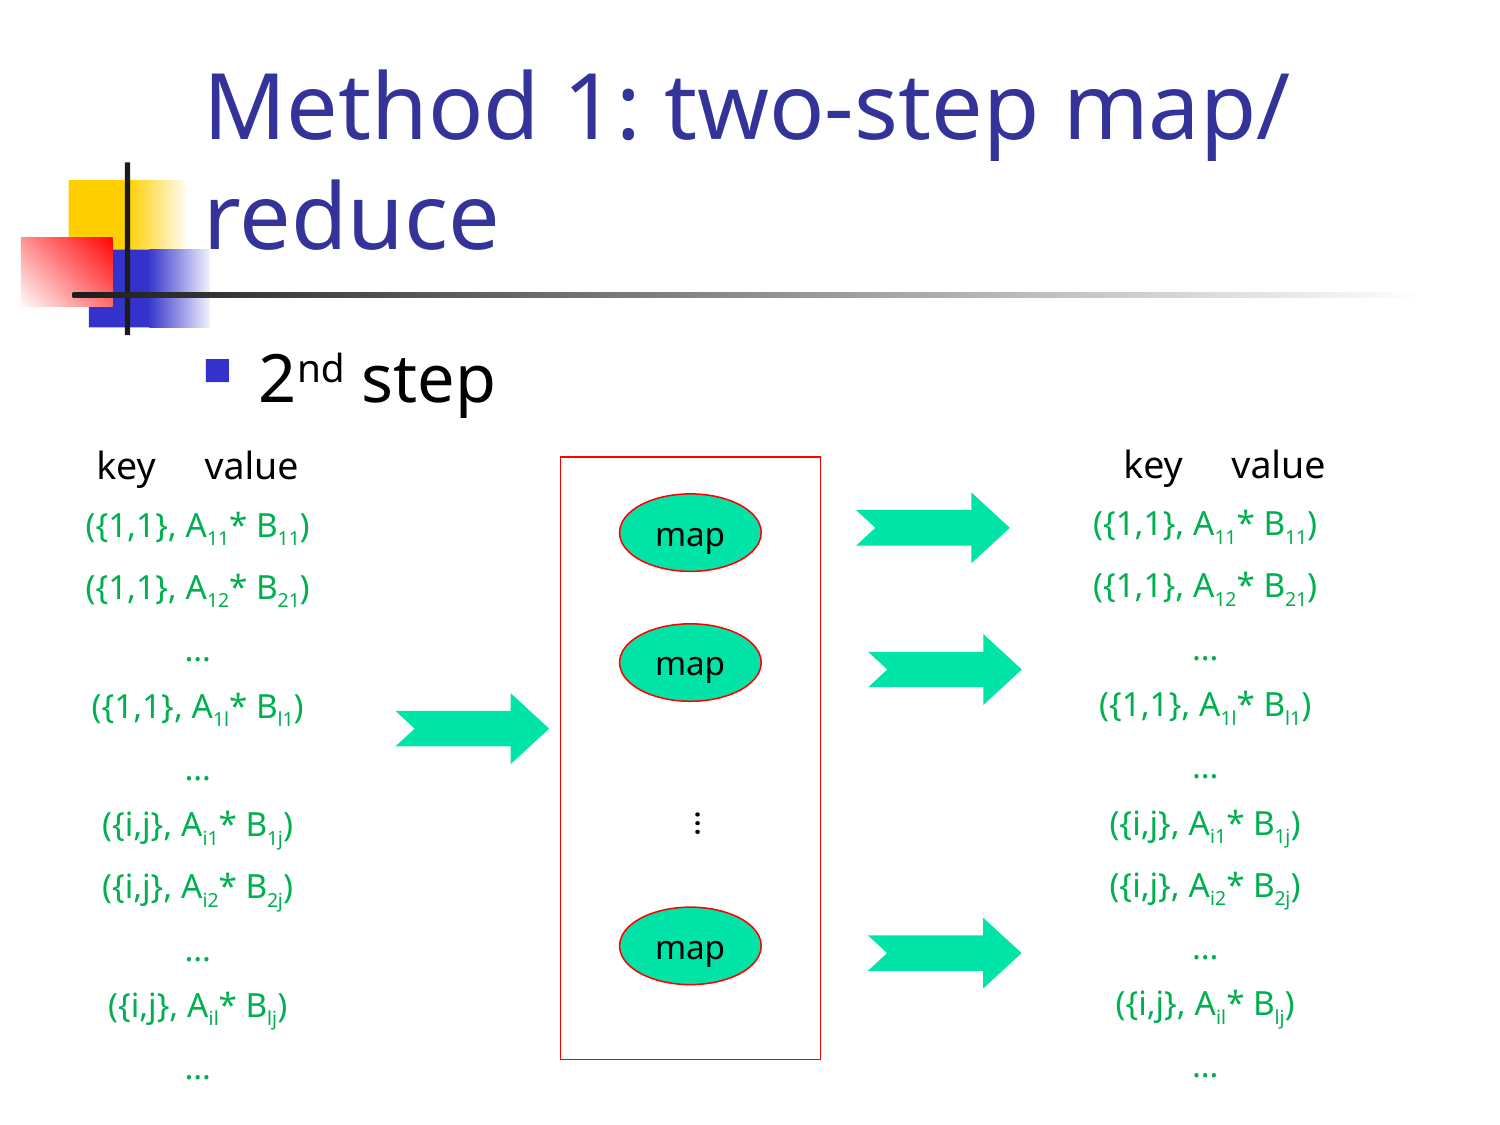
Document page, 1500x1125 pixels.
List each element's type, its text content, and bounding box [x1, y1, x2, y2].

text_box key value ({1,1}, A11* B11) ({1,1}, A12* B21) … ({1,1}, A1l* Bl1) … ({i,j}, Ai1* B1j) ({i,j}, Ai2* B2j) … ({i,j}, Ail* Blj) … [11, 435, 384, 1094]
text_box [868, 634, 1022, 705]
text_box key value ({1,1}, A11* B11) ({1,1}, A12* B21) … ({1,1}, A1l* Bl1) … ({i,j}, Ai1* B1j) ({i,j}, Ai2* B2j) … ({i,j}, Ail* Blj) … [980, 433, 1430, 1092]
text_box [395, 693, 550, 765]
title Method 1: two-step map/reduce [188, 34, 1468, 276]
text_box [867, 917, 1022, 989]
text_box [856, 492, 1010, 564]
list 2nd step [187, 327, 1463, 1004]
text_box [560, 456, 821, 1060]
